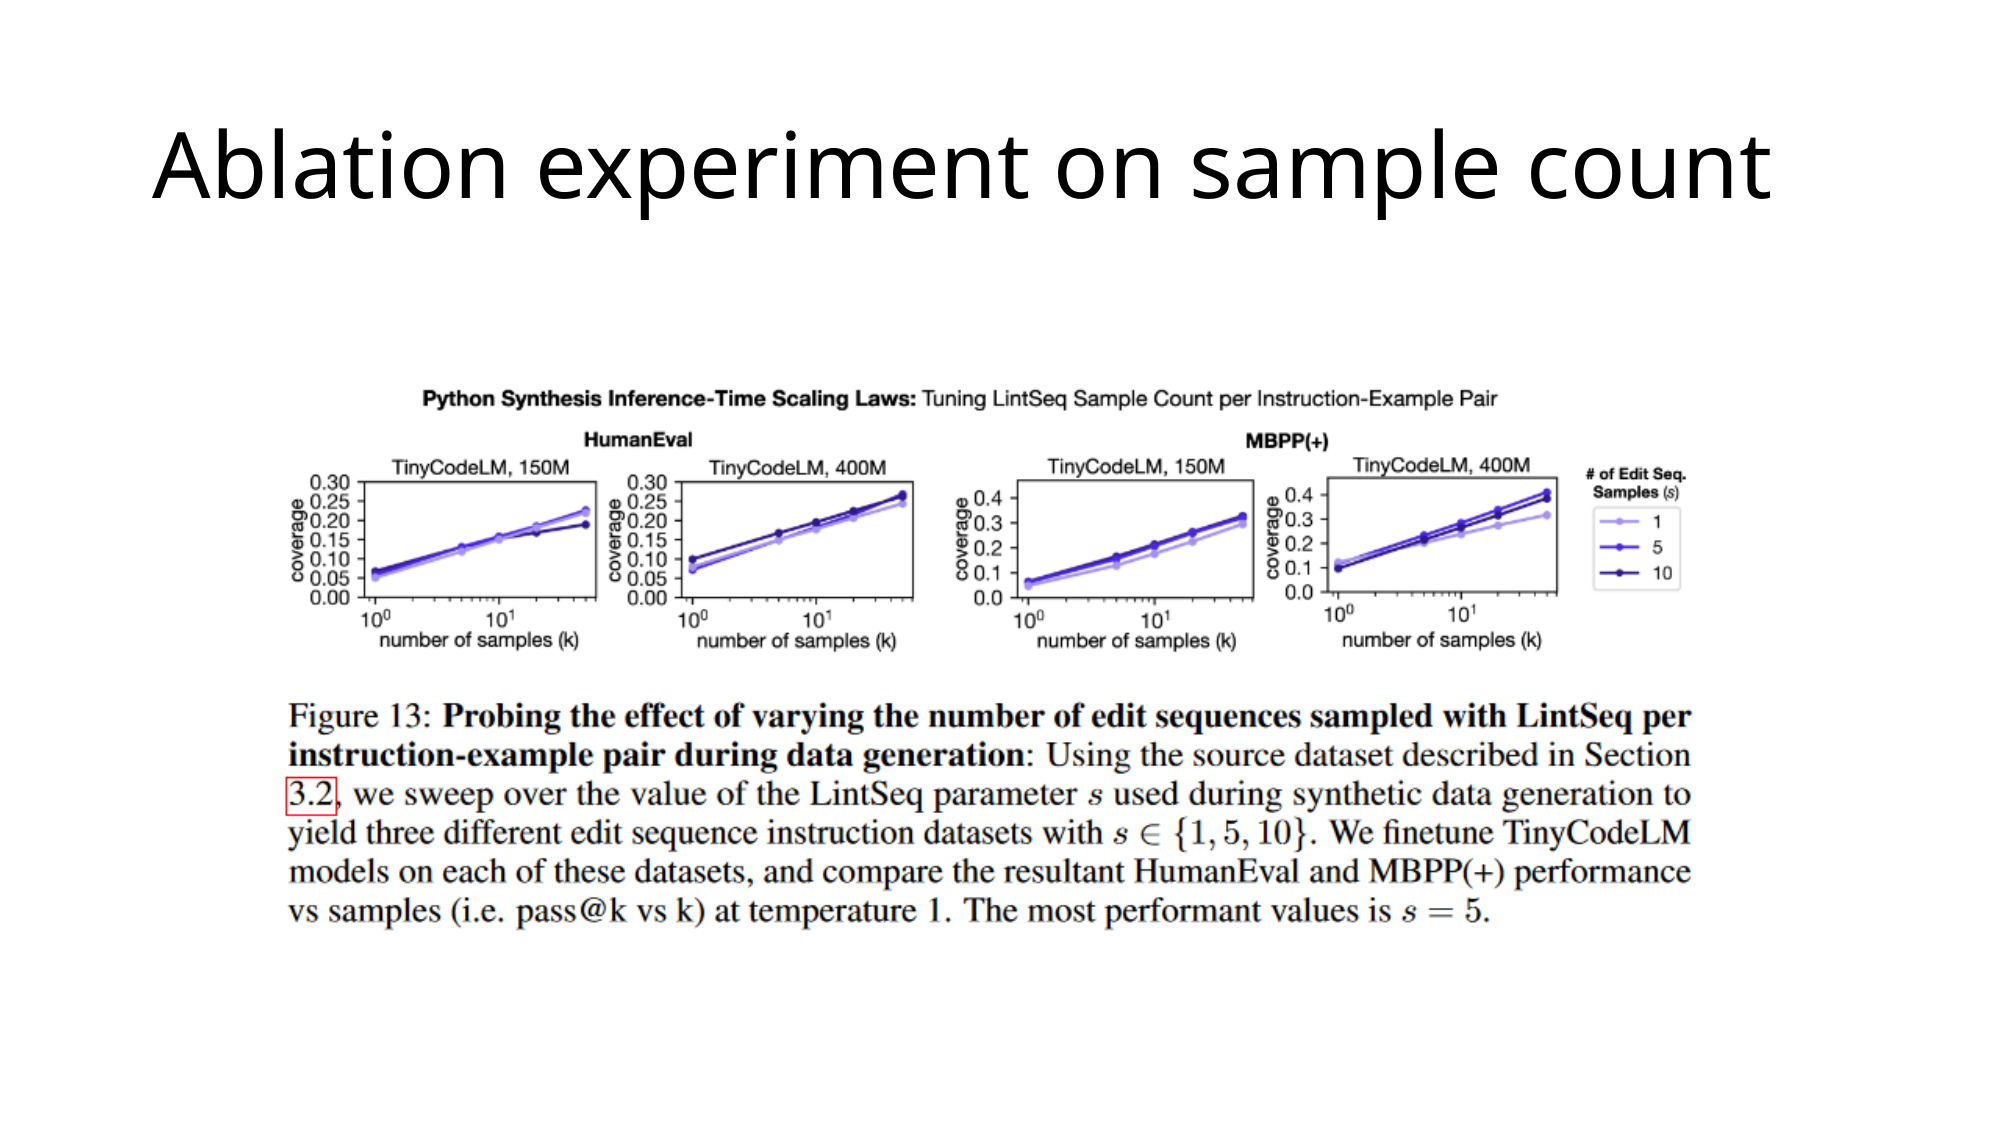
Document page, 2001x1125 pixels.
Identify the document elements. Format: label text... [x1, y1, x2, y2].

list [277, 370, 1722, 943]
title Ablation experiment on sample count [137, 59, 1863, 278]
